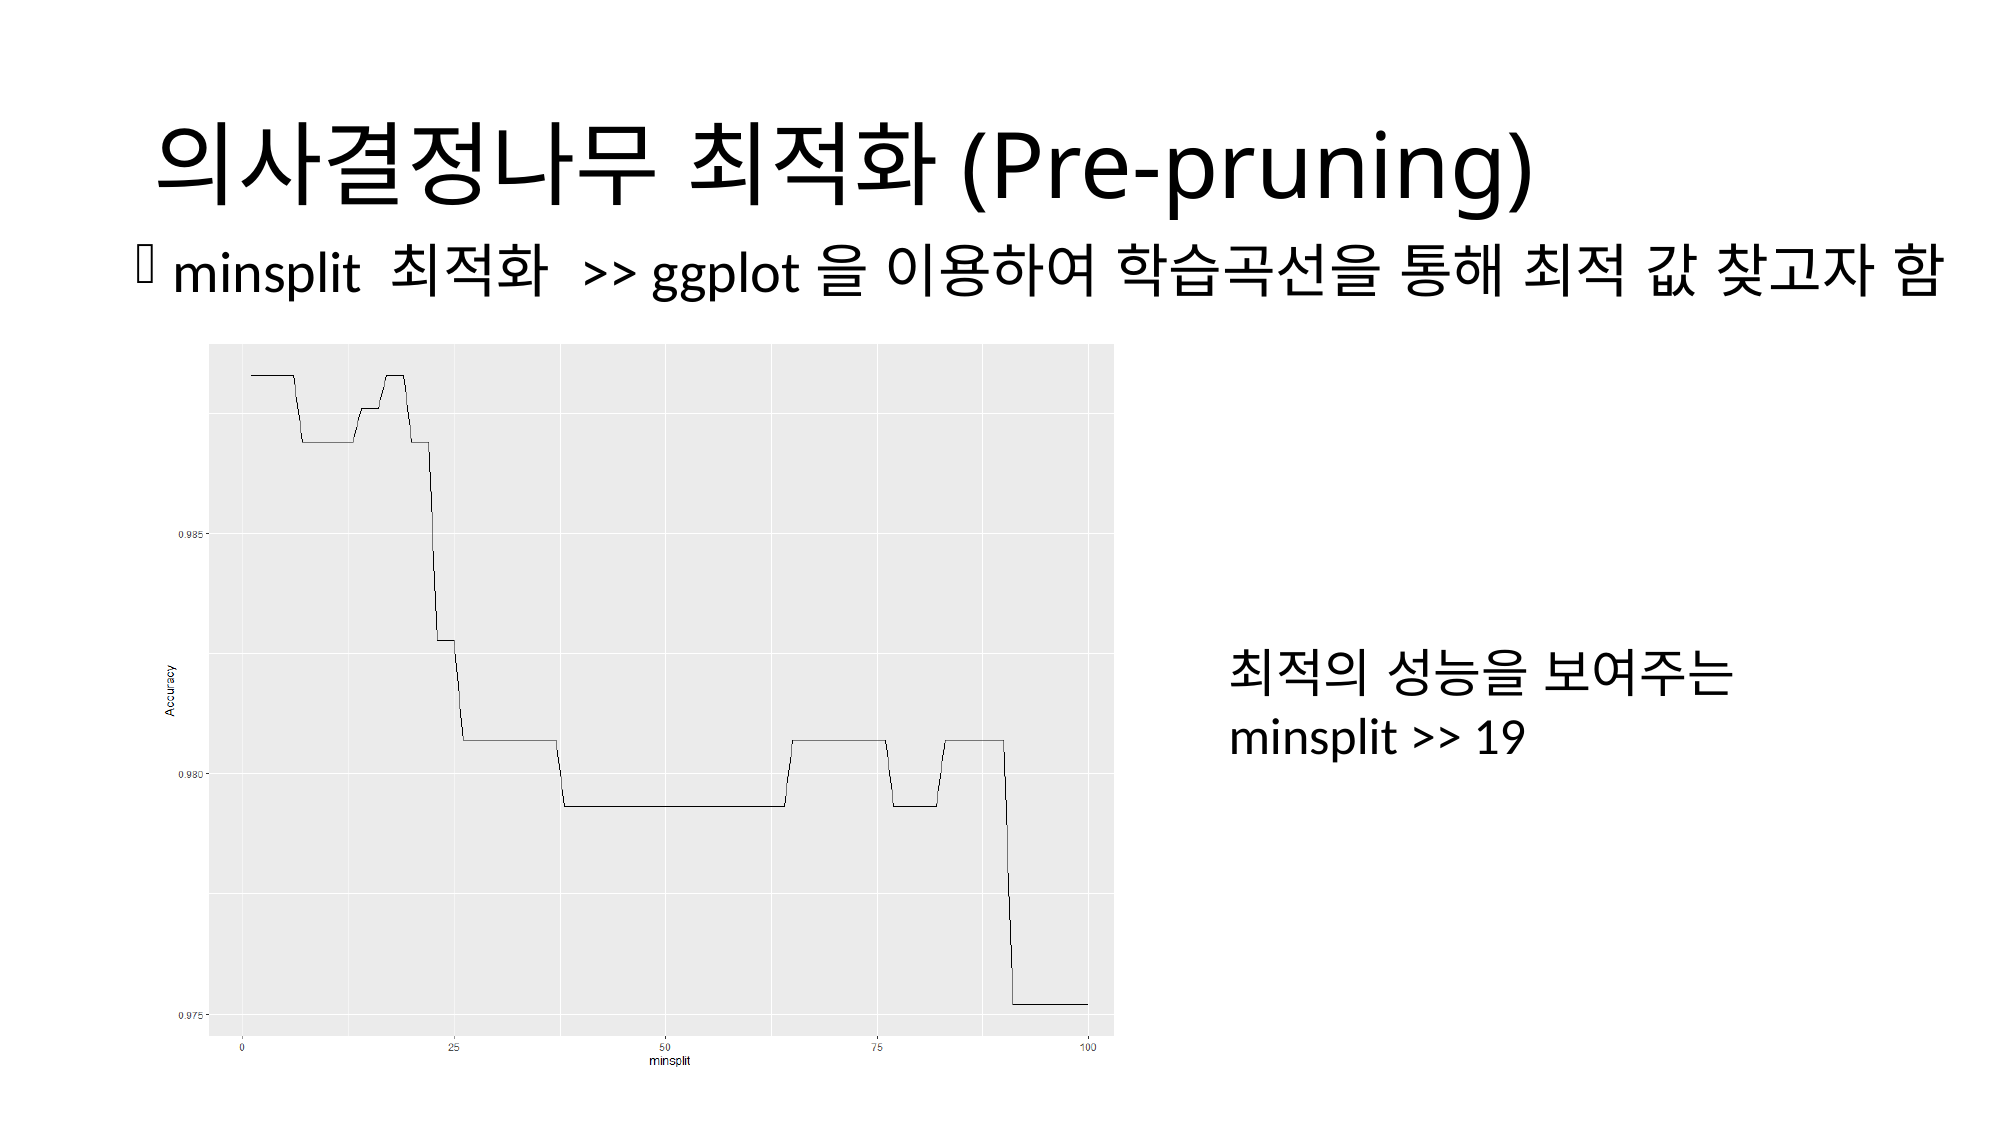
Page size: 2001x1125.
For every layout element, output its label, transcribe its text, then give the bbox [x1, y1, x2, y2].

text_box 최적의 성능을 보여주는 minsplit >> 19 [1213, 632, 1923, 773]
title 의사결정나무 최적화(Pre-pruning) [138, 60, 1864, 234]
picture [163, 336, 1114, 1070]
text_box minsplit 최적화 >> ggplot을 이용하여 학습곡선을 통해 최적 값 찾고자 함 [120, 234, 2000, 413]
